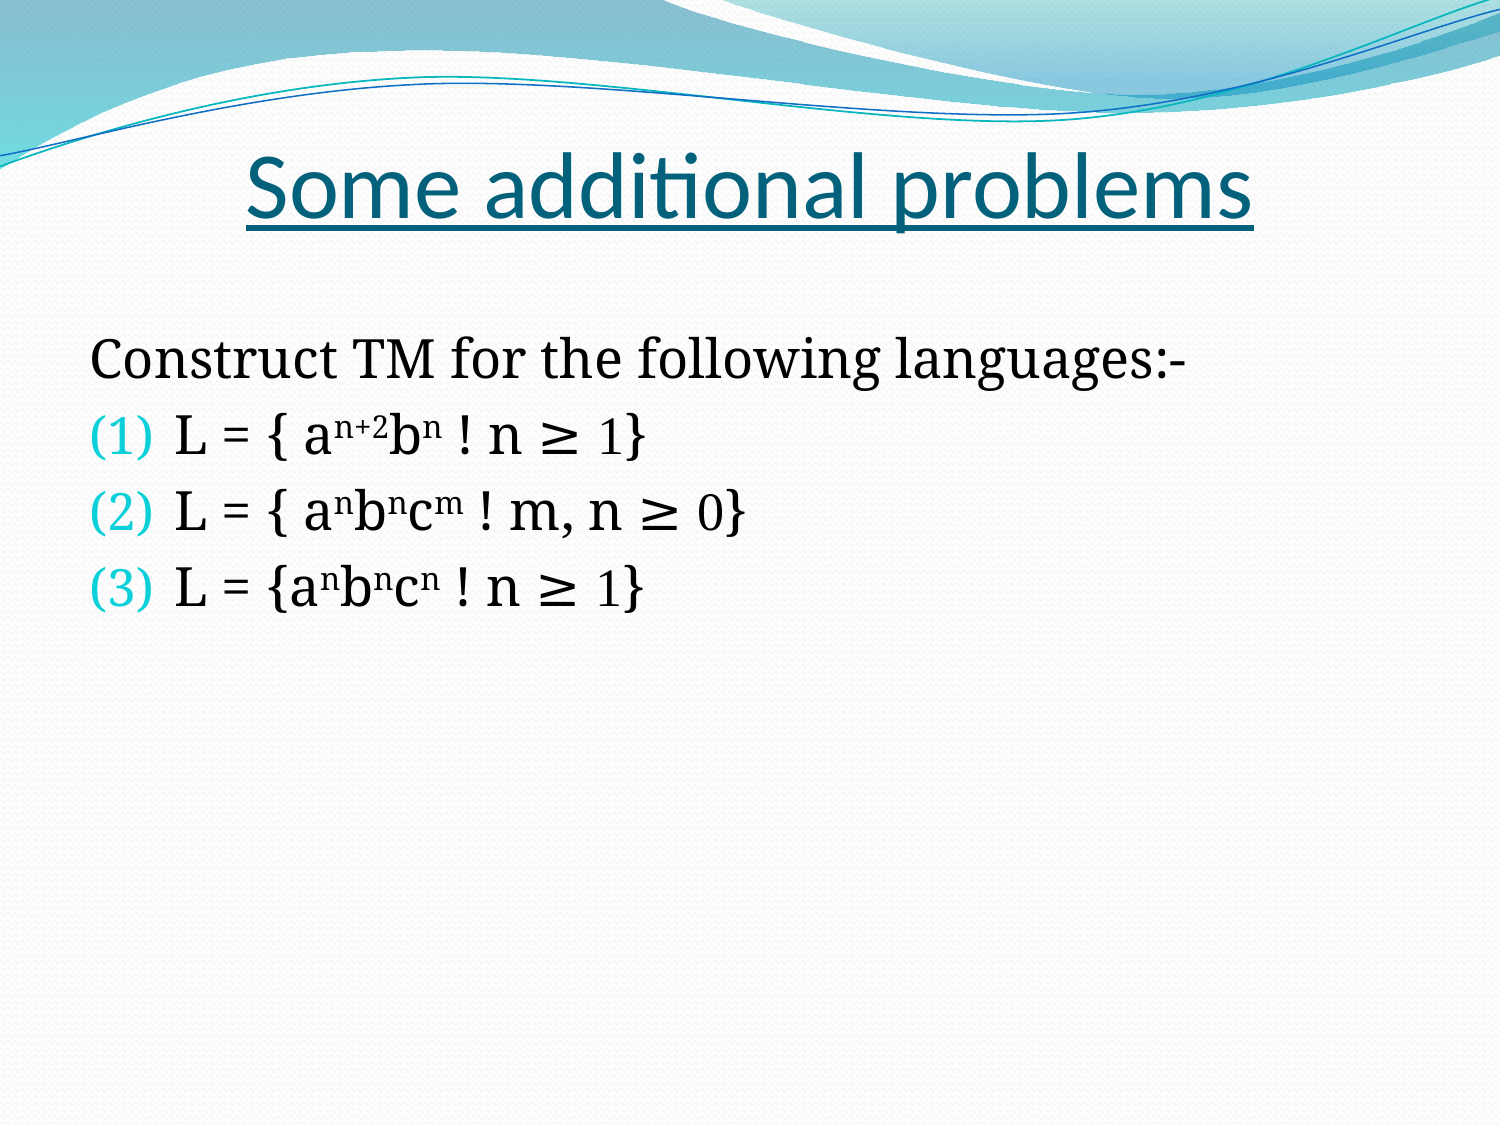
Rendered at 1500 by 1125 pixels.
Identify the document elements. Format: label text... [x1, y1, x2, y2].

title Some additional problems [75, 115, 1425, 238]
list Construct TM for the following languages:- L = { an+2bn ! n ≥ 1} L = { anbncm ! m, n ≥ 0} L = {anbncn ! n ≥ 1} [75, 317, 1425, 1038]
